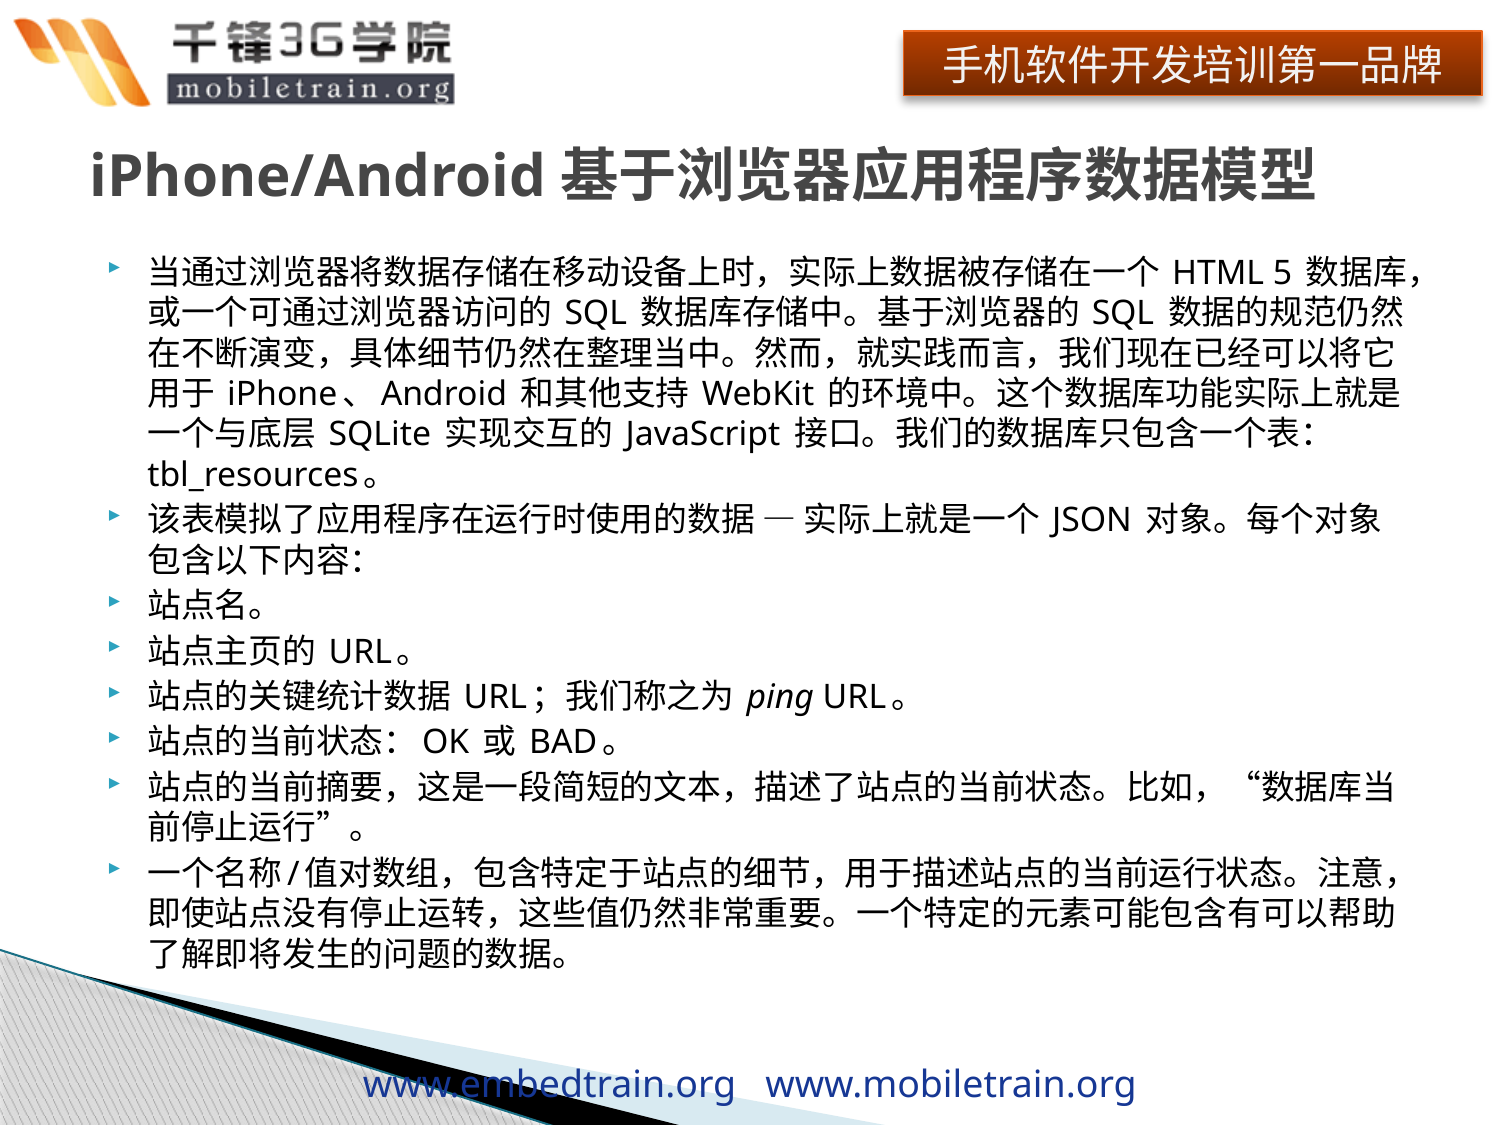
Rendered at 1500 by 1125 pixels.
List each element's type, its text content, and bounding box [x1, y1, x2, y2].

picture [0, 0, 469, 118]
list 当通过浏览器将数据存储在移动设备上时，实际上数据被存储在一个 HTML 5 数据库，或一个可通过浏览器访问的 SQL 数据库存储中。基于浏览器的 SQL 数据的规范仍然在不断演变，具体细节仍然在整理当中。然而，就实践而言，我们现在已经可以将它用于 iPhone、Android 和其他支持 WebKit 的环境中。这个数据库功能实际上就是一个与底层 SQLite 实现交互的 JavaScript 接口。我们的数据库只包含一个表：tbl_resources。 该表模拟了应用程序在运行时使用的数据 — 实际上就是一个 JSON 对象。每个对象包含以下内容： 站点名。 站点主页的 URL。 站点的关键统计数据 URL；我们称之为 ping URL。 站点的当前状态：OK 或 BAD。 站点的当前摘要，这是一段简短的文本，描述了站点的当前状态。比如，“数据库当前停止运行”。 一个名称/值对数组，包含特定于站点的细节，用于描述站点的当前运行状态。注意，即使站点没有停止运转，这些值仍然非常重要。一个特定的元素可能包含有可以帮助了解即将发生的问题的数据。 [75, 243, 1425, 986]
title iPhone/Android基于浏览器应用程序数据模型 [75, 113, 1425, 233]
